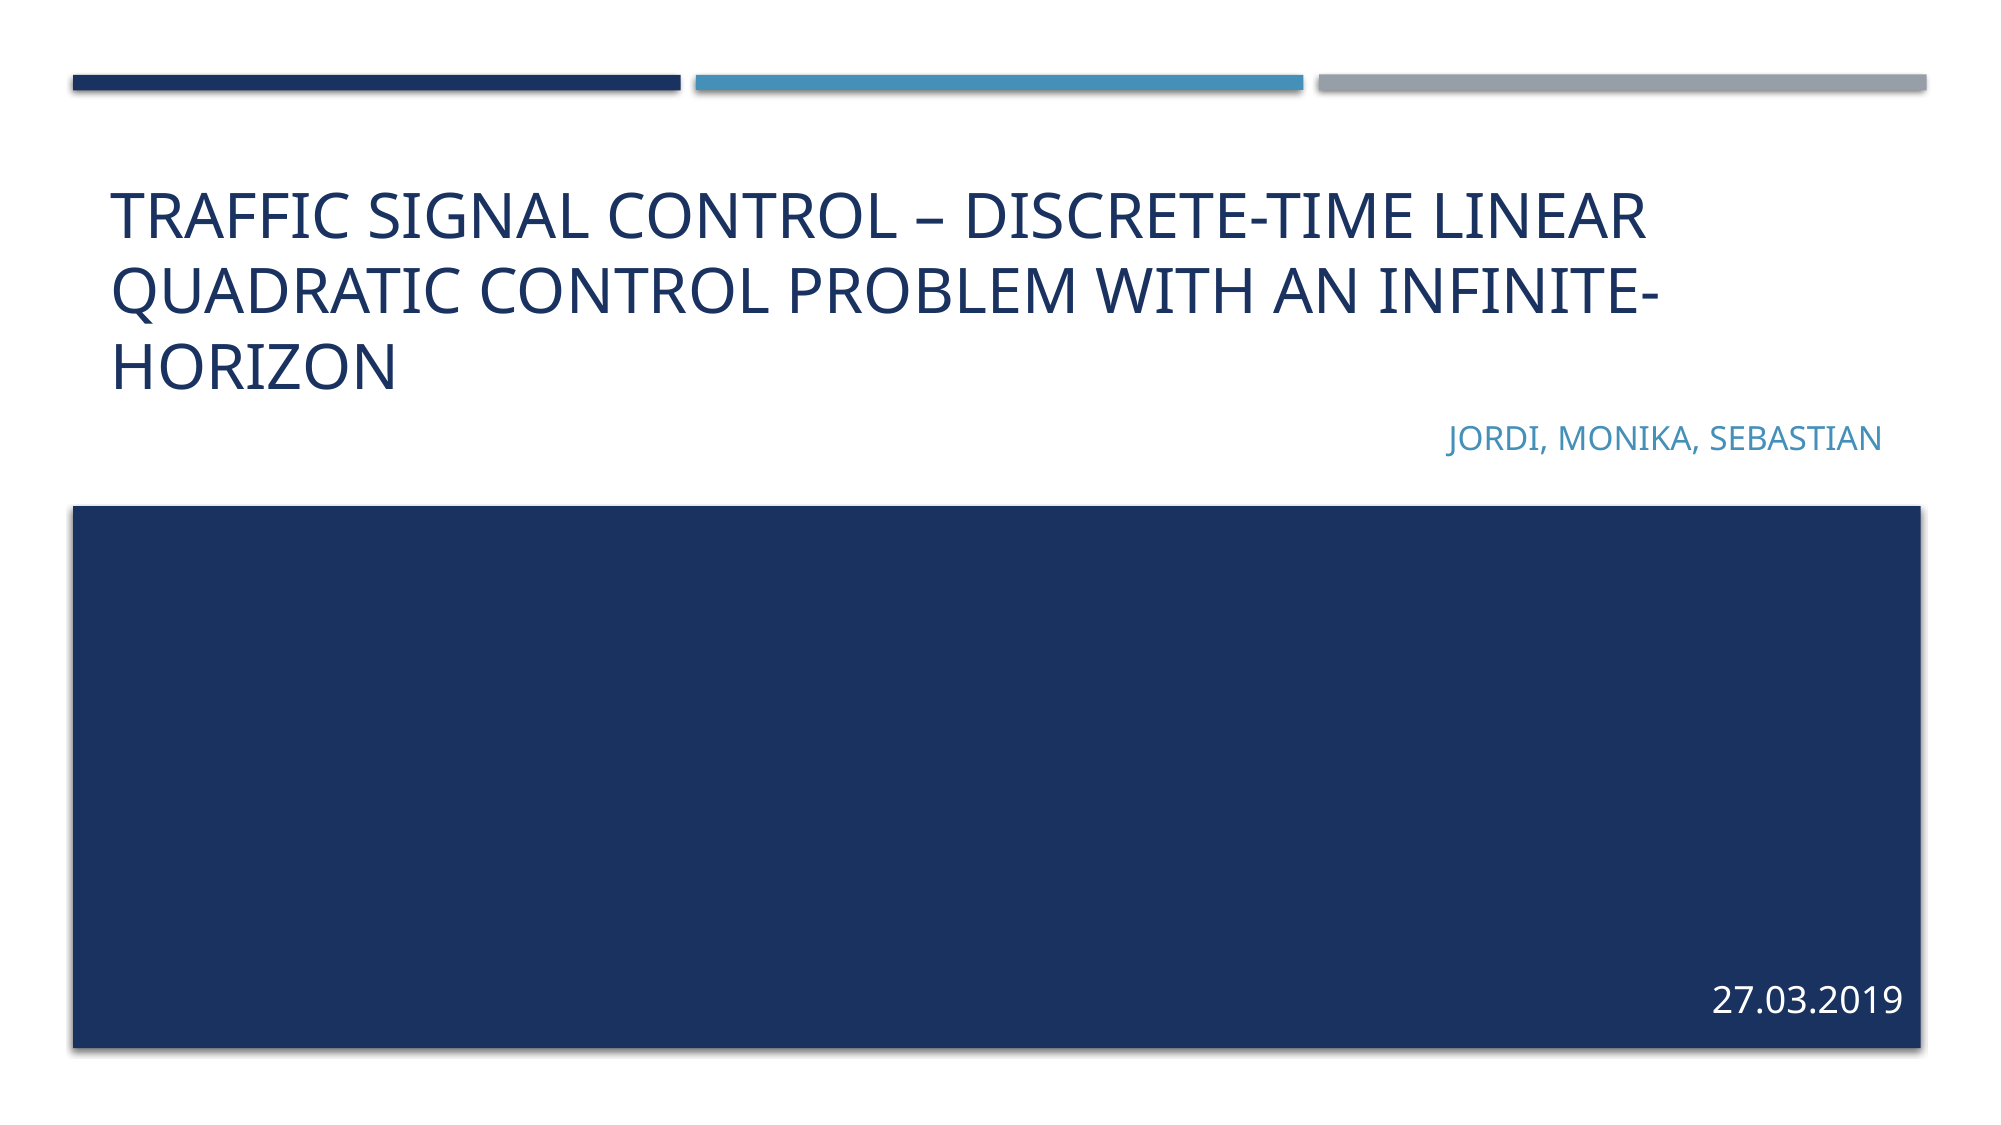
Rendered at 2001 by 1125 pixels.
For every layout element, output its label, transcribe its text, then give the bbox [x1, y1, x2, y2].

subtitle Jordi, Monika, Sebastian [95, 409, 1899, 507]
text_box 27.03.2019 [1697, 969, 1919, 1029]
title Traffic signal control – discrete-time linear quadratic control problem with an infinite-horizon [95, 167, 1899, 409]
